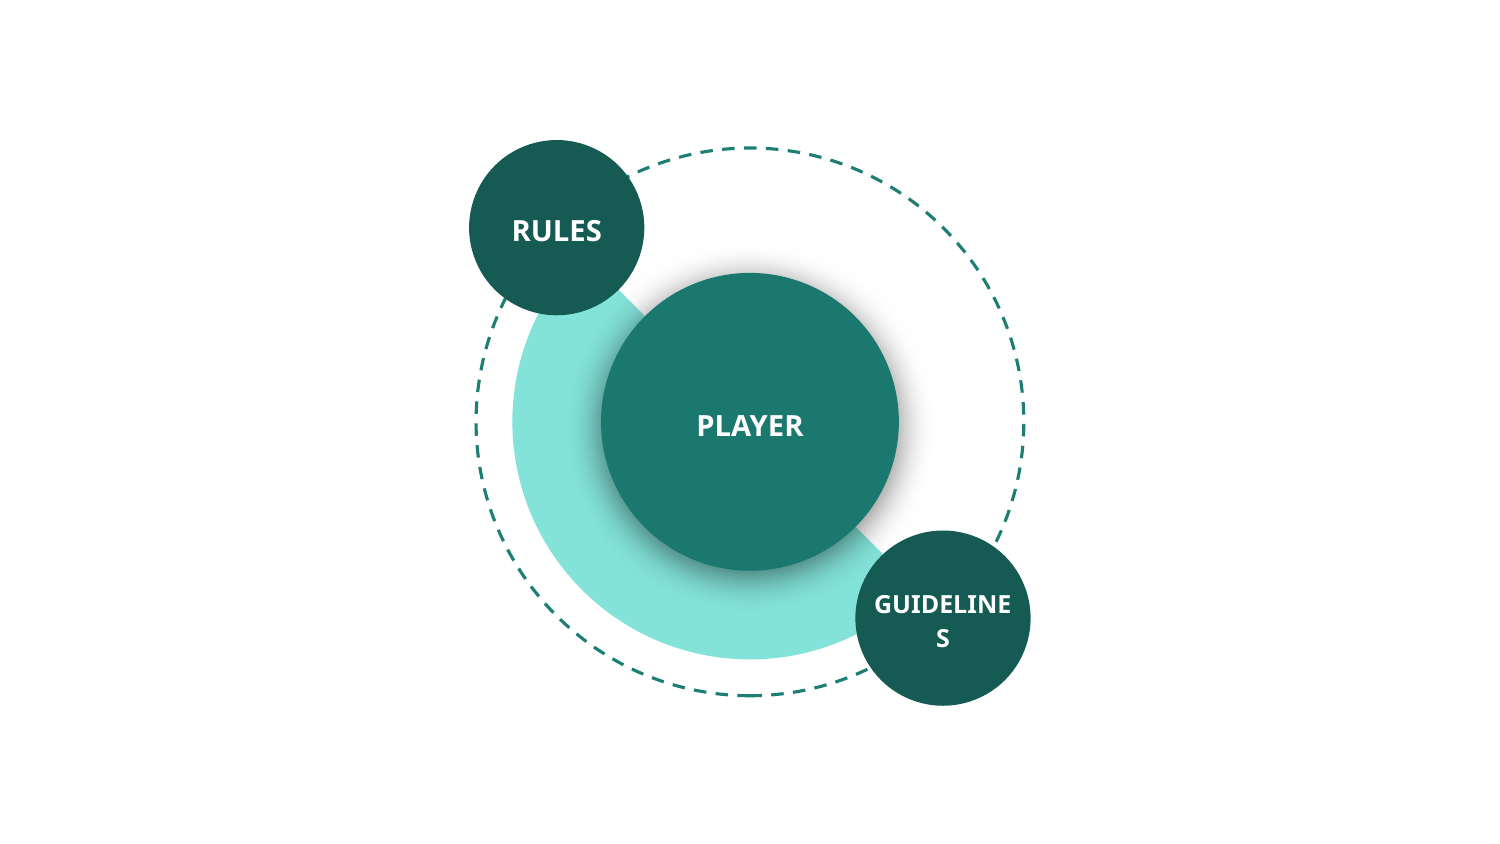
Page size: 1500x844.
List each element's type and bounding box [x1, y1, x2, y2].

text_box [468, 139, 645, 316]
text_box [475, 323, 850, 696]
text_box [855, 530, 1031, 706]
text_box [650, 147, 1025, 528]
text_box [600, 272, 900, 571]
